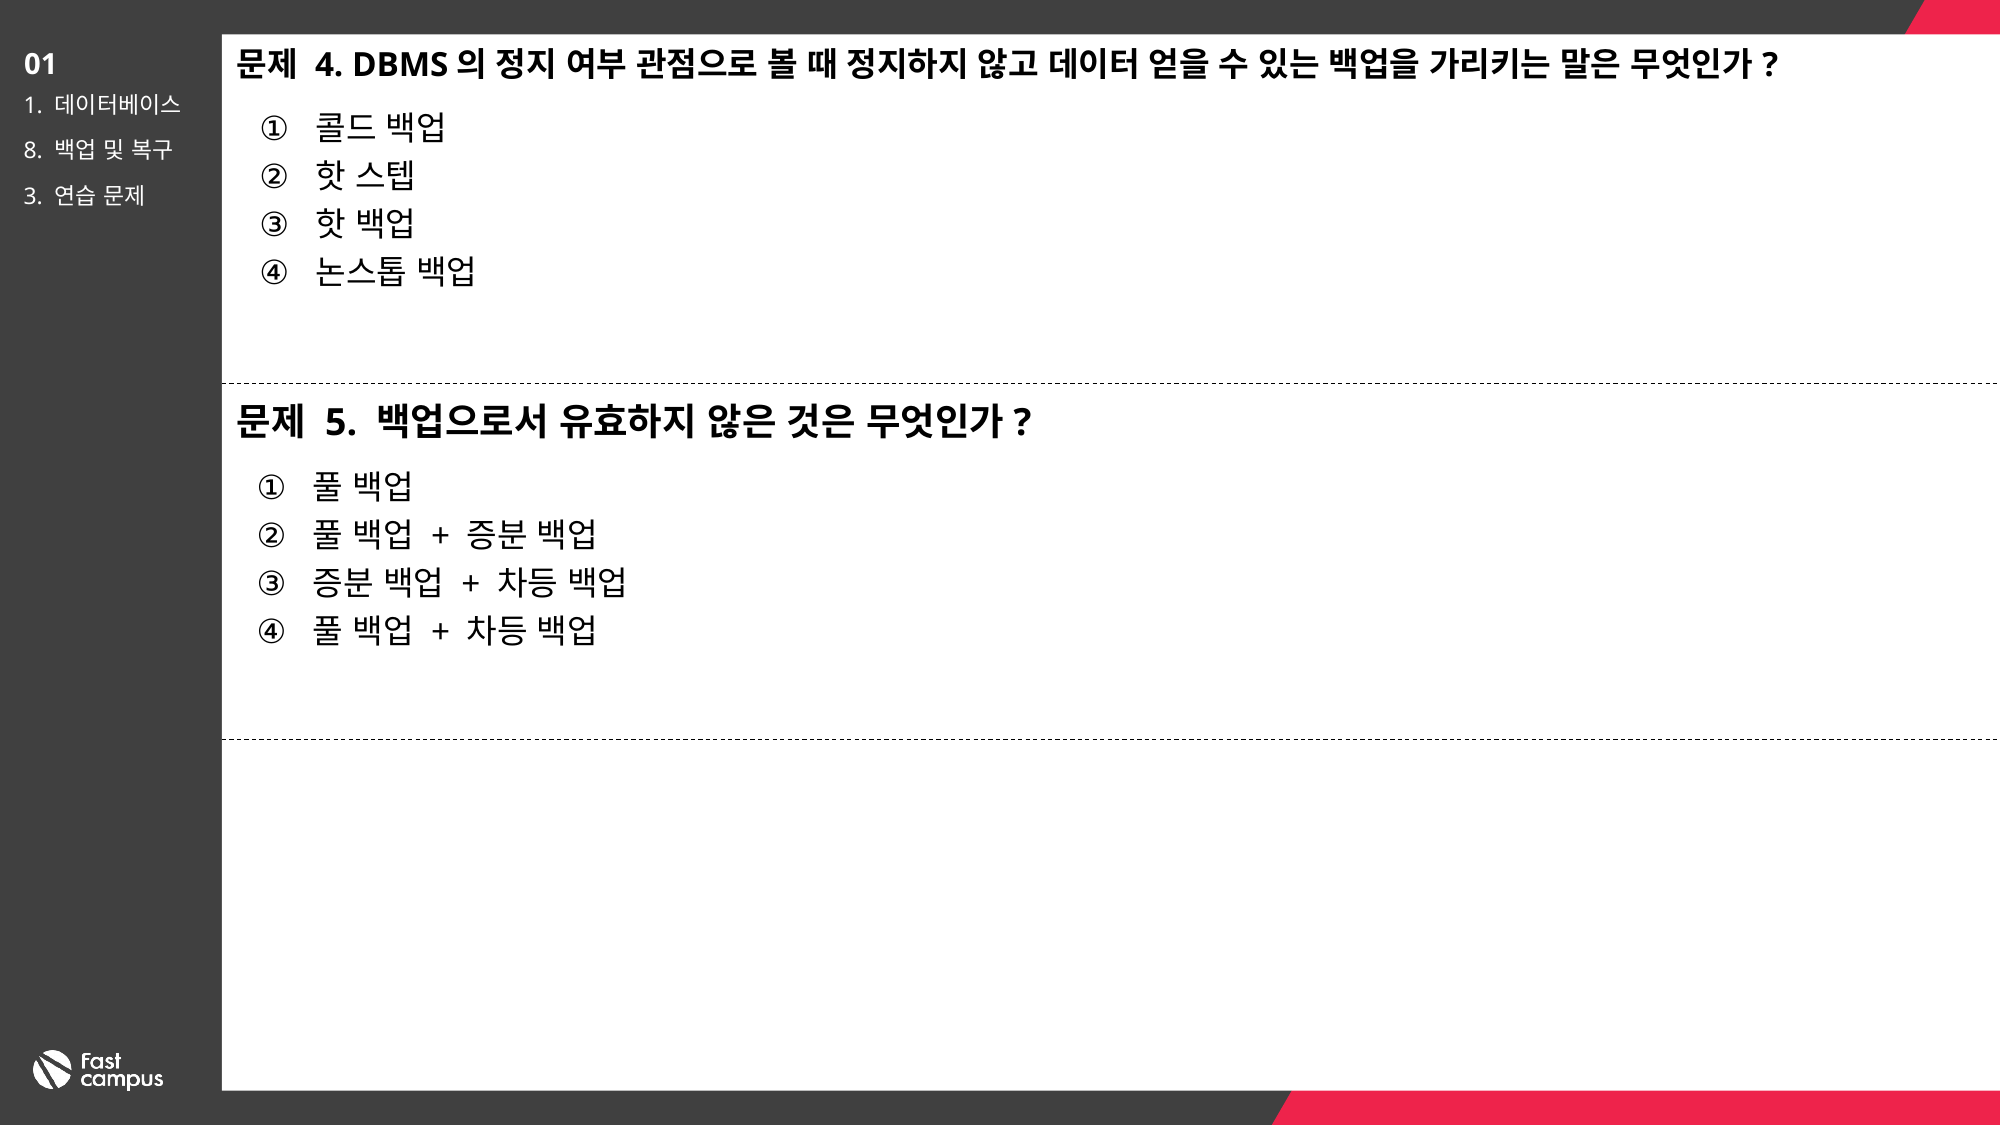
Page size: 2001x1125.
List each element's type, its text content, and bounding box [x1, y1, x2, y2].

picture [33, 1050, 163, 1091]
list 1. 데이터베이스 8. 백업 및 복구 3. 연습 문제 [8, 86, 229, 291]
text_box 문제 5. 백업으로서 유효하지 않은 것은 무엇인가? [221, 390, 1918, 450]
text_box 풀 백업 풀 백업 + 증분 백업 증분 백업 + 차등 백업 풀 백업 + 차등 백업 [241, 450, 644, 658]
list 01 [9, 41, 222, 86]
text_box 콜드 백업 핫 스텝 핫 백업 논스톱 백업 [244, 92, 493, 299]
text_box 문제 4. DBMS의 정지 여부 관점으로 볼 때 정지하지 않고 데이터 얻을 수 있는 백업을 가리키는 말은 무엇인가? [222, 35, 2000, 91]
